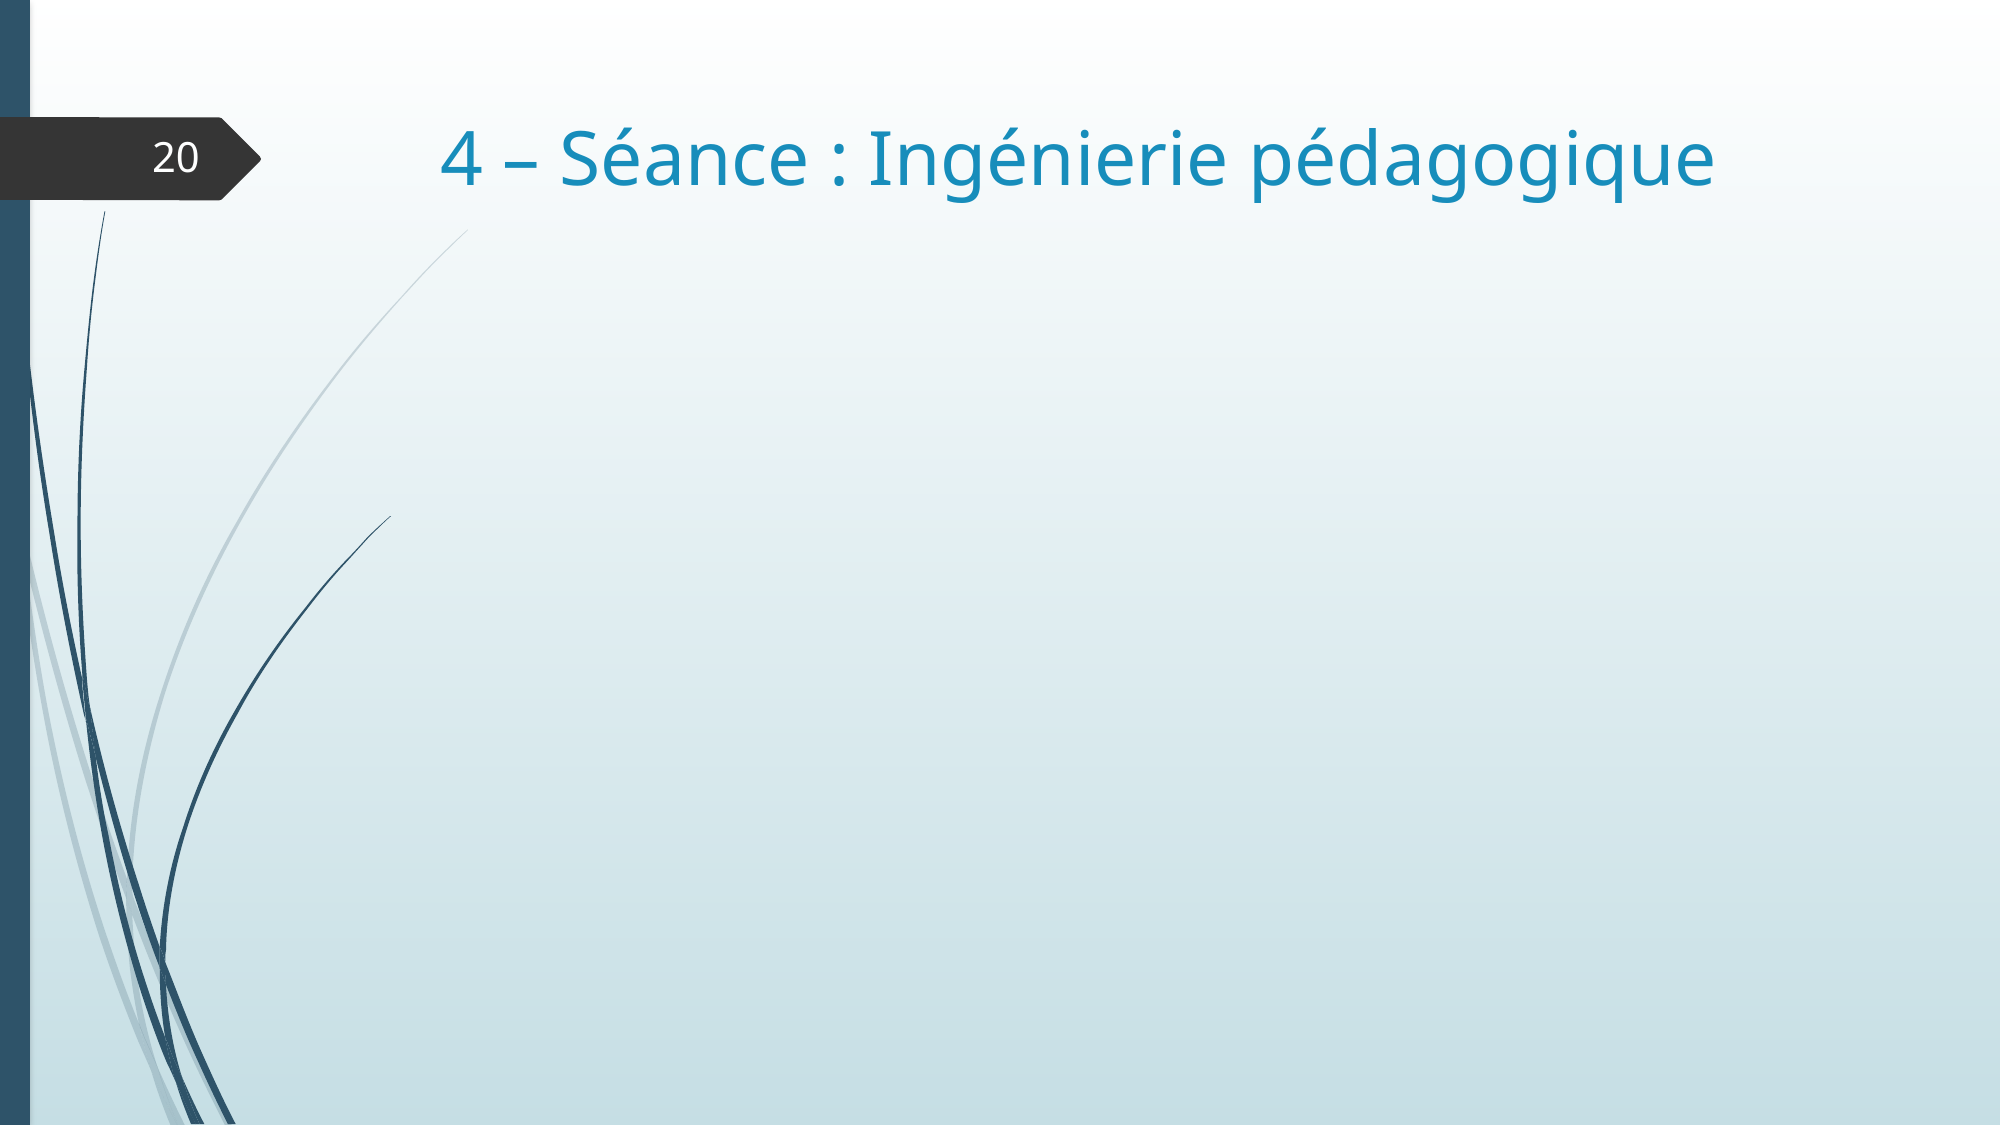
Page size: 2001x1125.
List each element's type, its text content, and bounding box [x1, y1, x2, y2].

slide_number 20 [87, 129, 216, 190]
title 4 – Séance : Ingénierie pédagogique [425, 102, 1939, 212]
